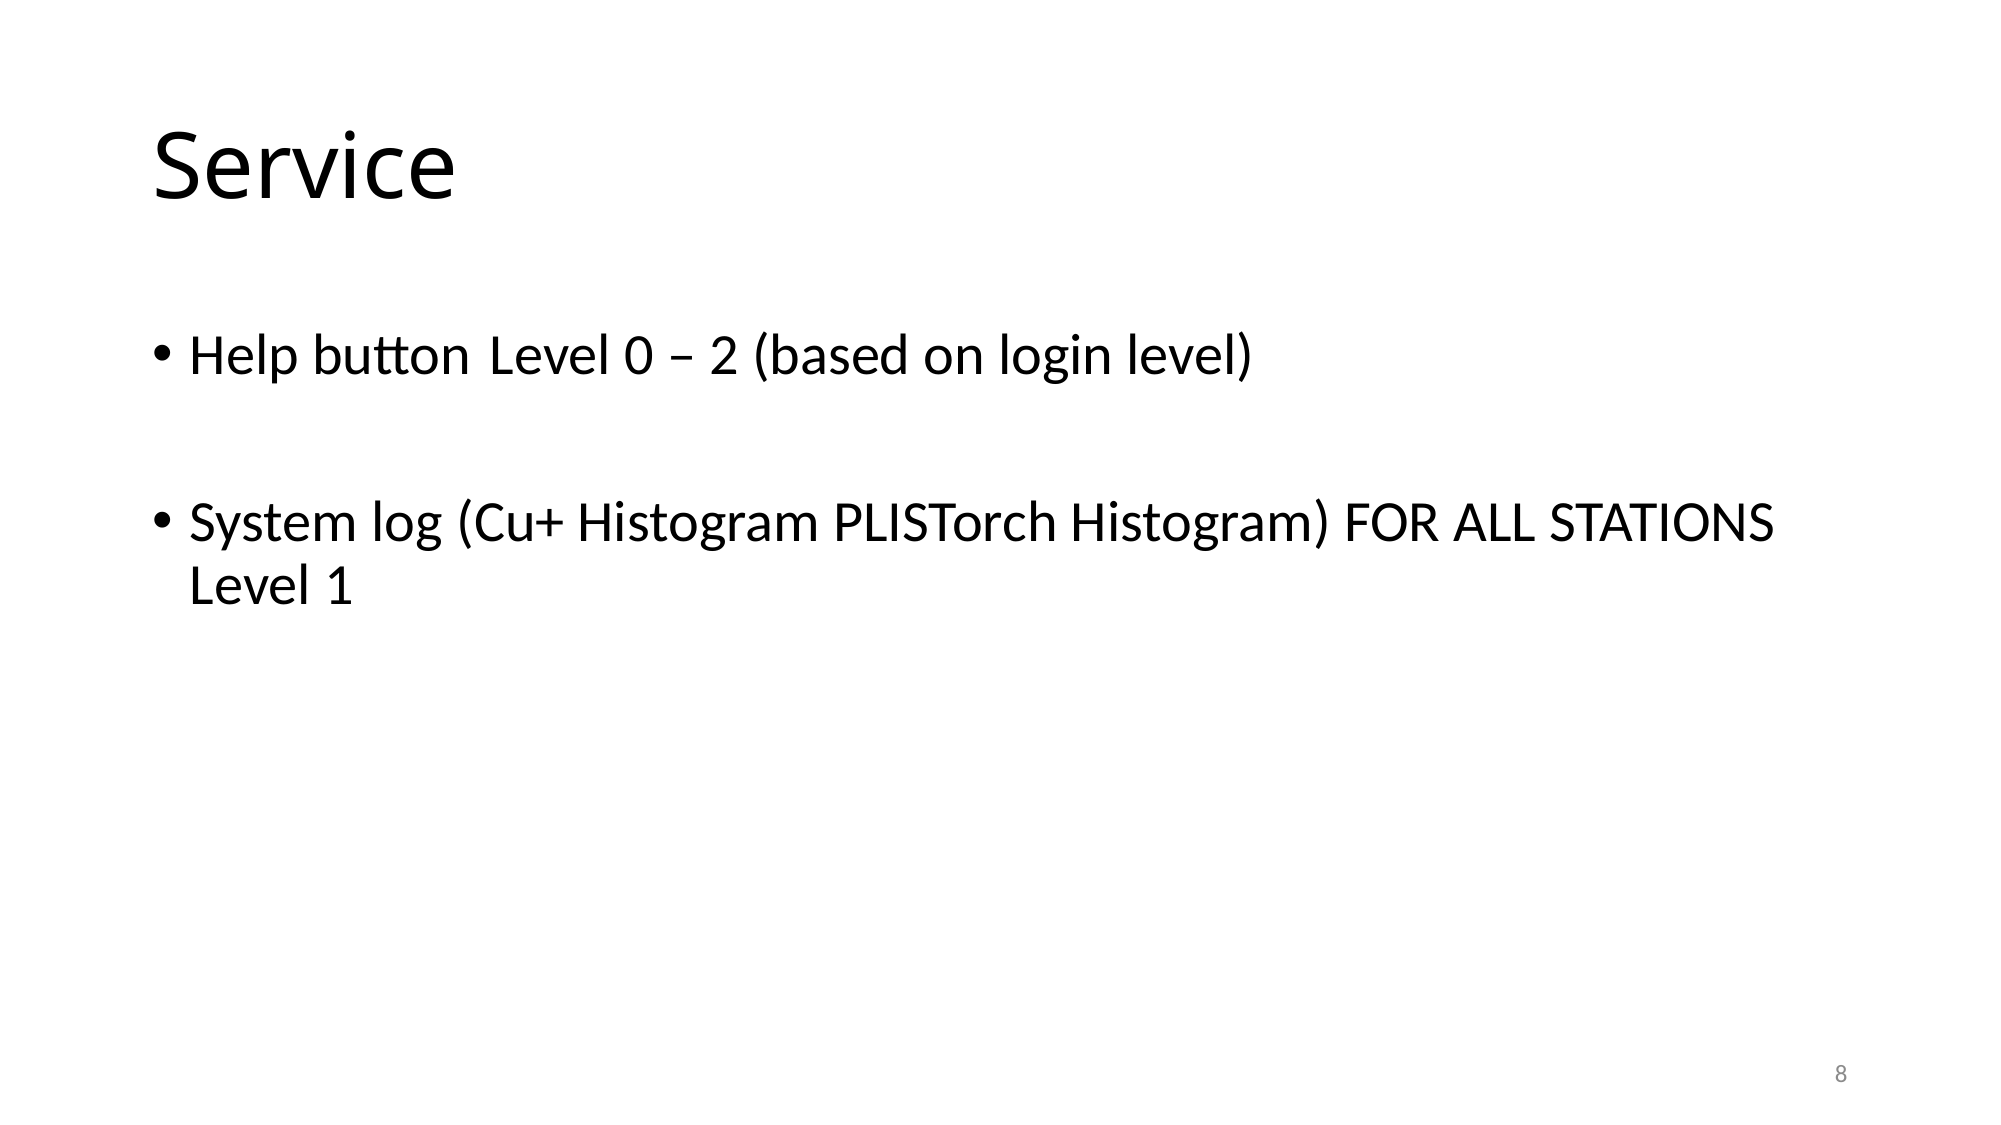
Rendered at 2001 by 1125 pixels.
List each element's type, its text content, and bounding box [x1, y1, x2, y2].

list Help button Level 0 – 2 (based on login level) System log (Cu+ Histogram PLISTorch Histogram) FOR ALL STATIONS Level 1 [137, 316, 1863, 1031]
title Service [137, 59, 1863, 278]
slide_number 8 [1412, 1042, 1863, 1103]
